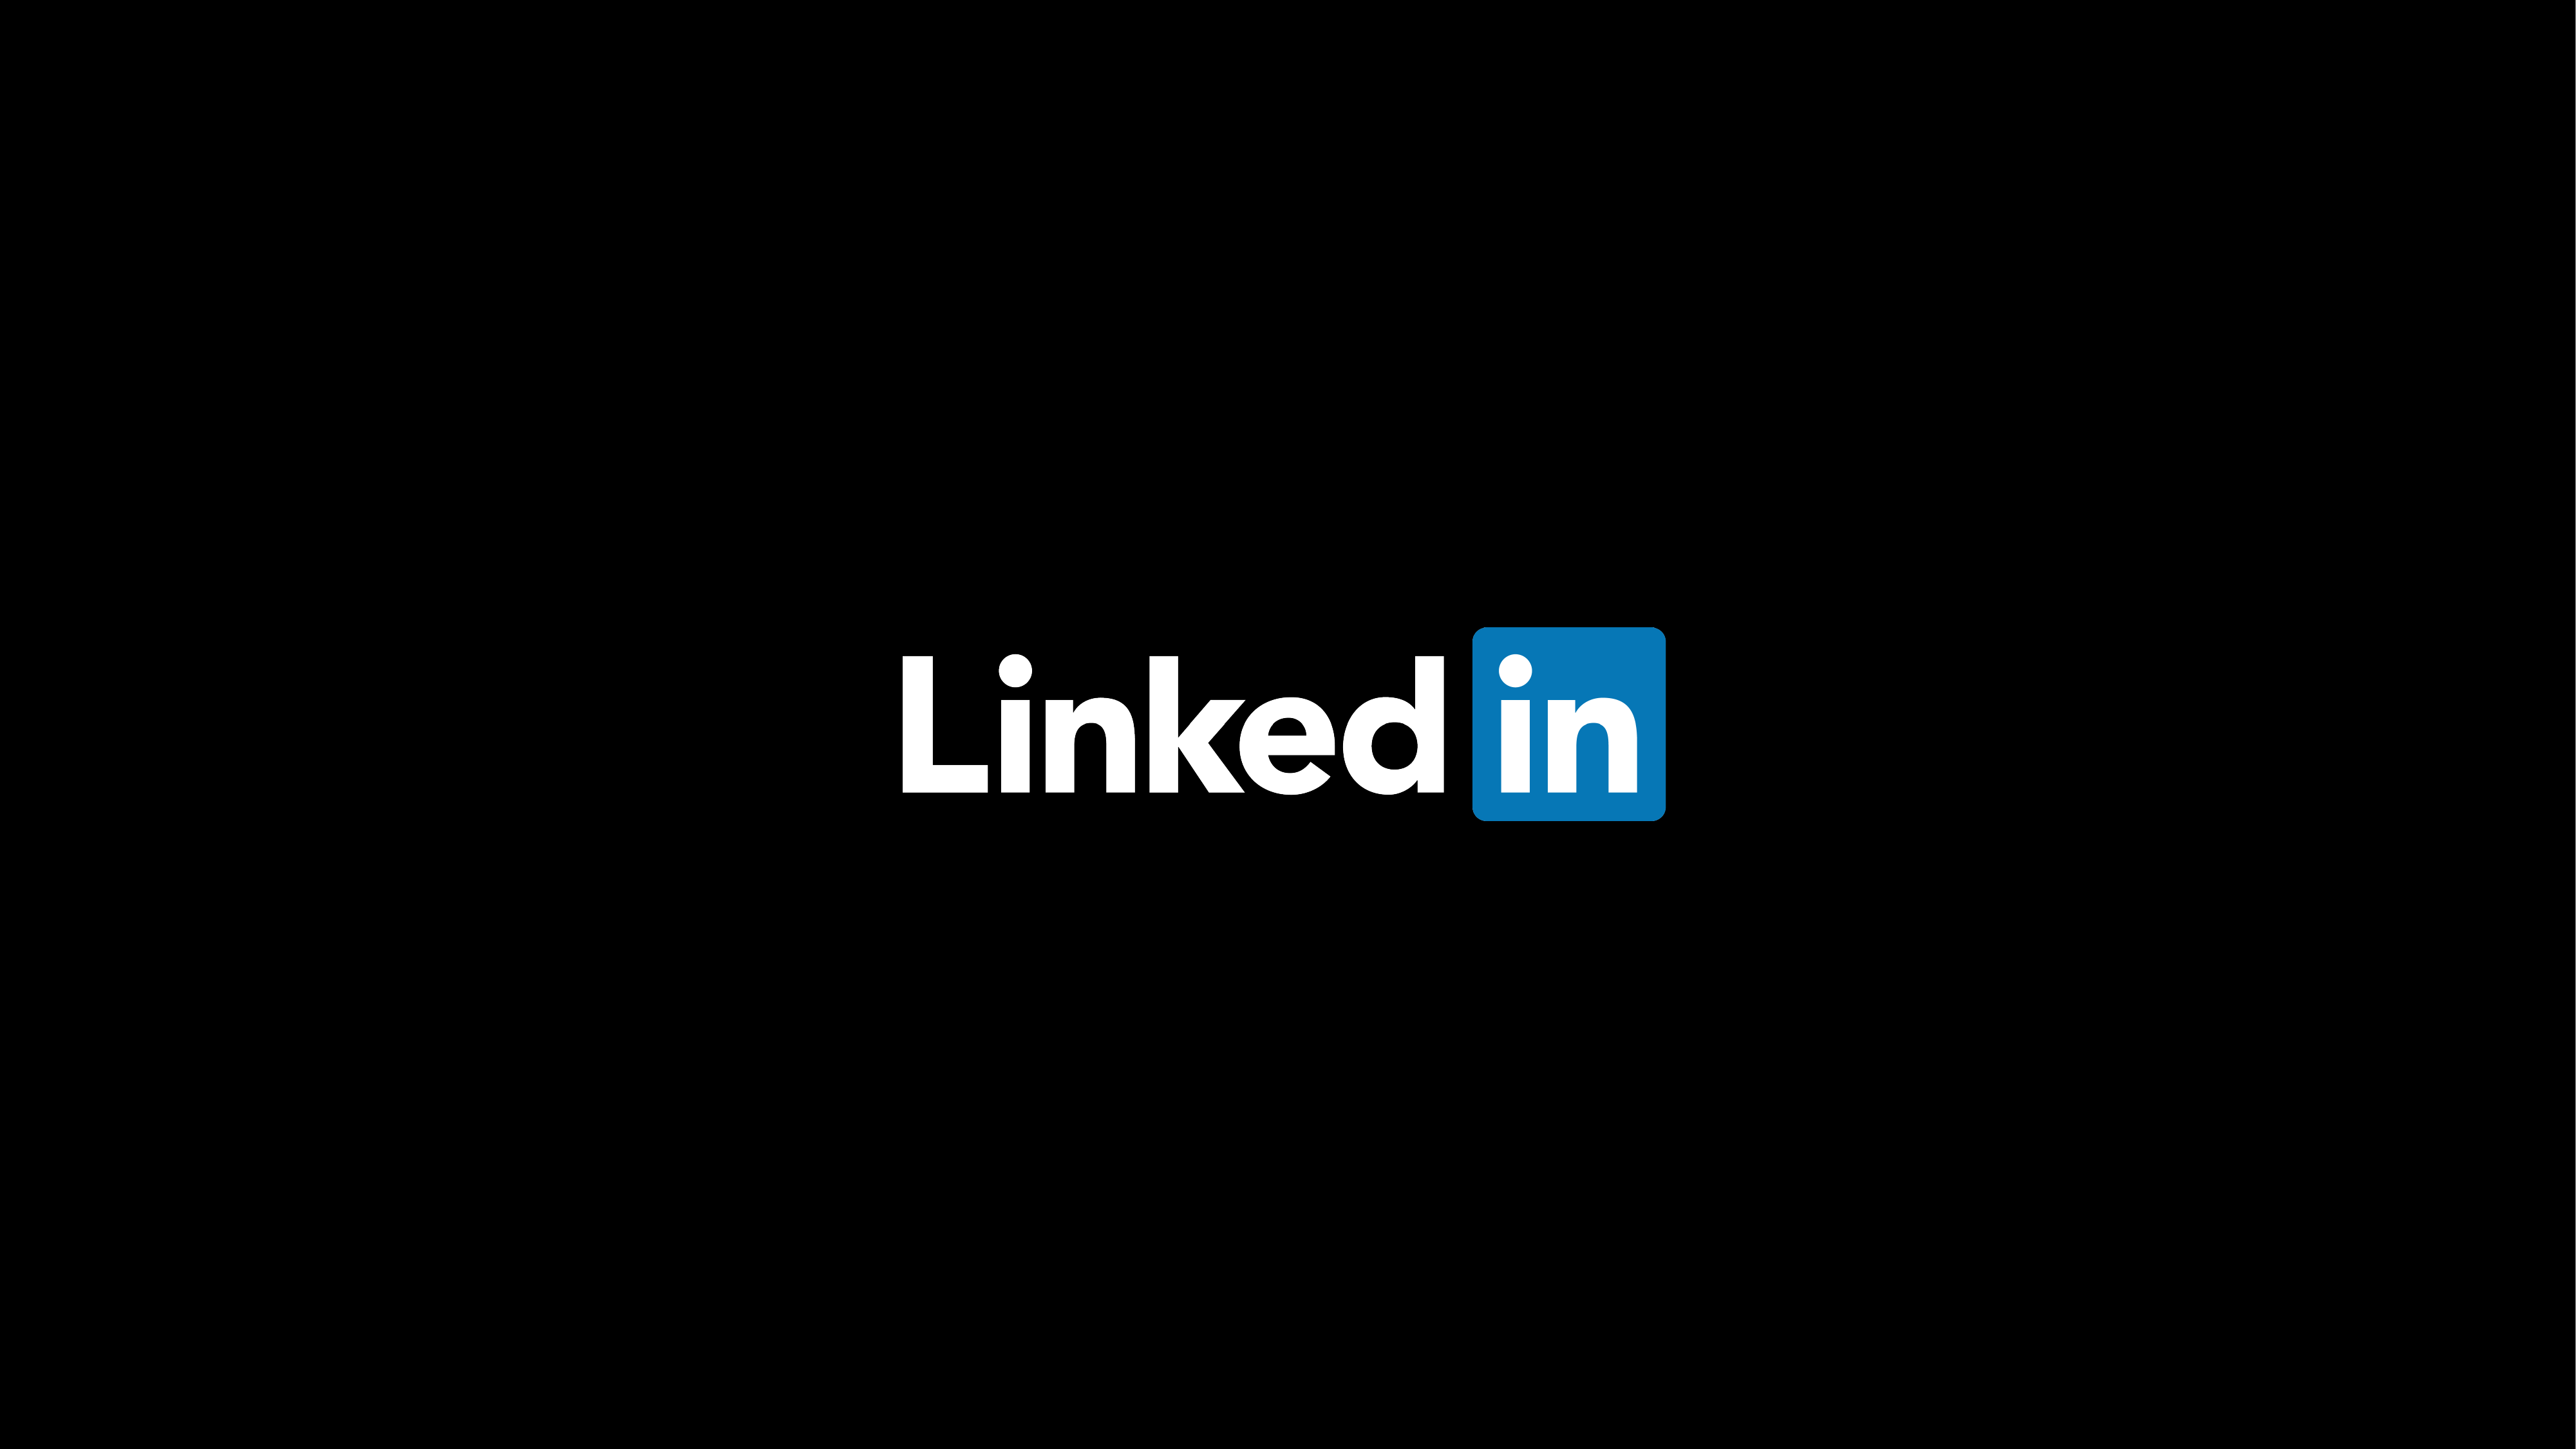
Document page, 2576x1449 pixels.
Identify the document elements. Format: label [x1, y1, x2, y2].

picture [902, 627, 1672, 822]
